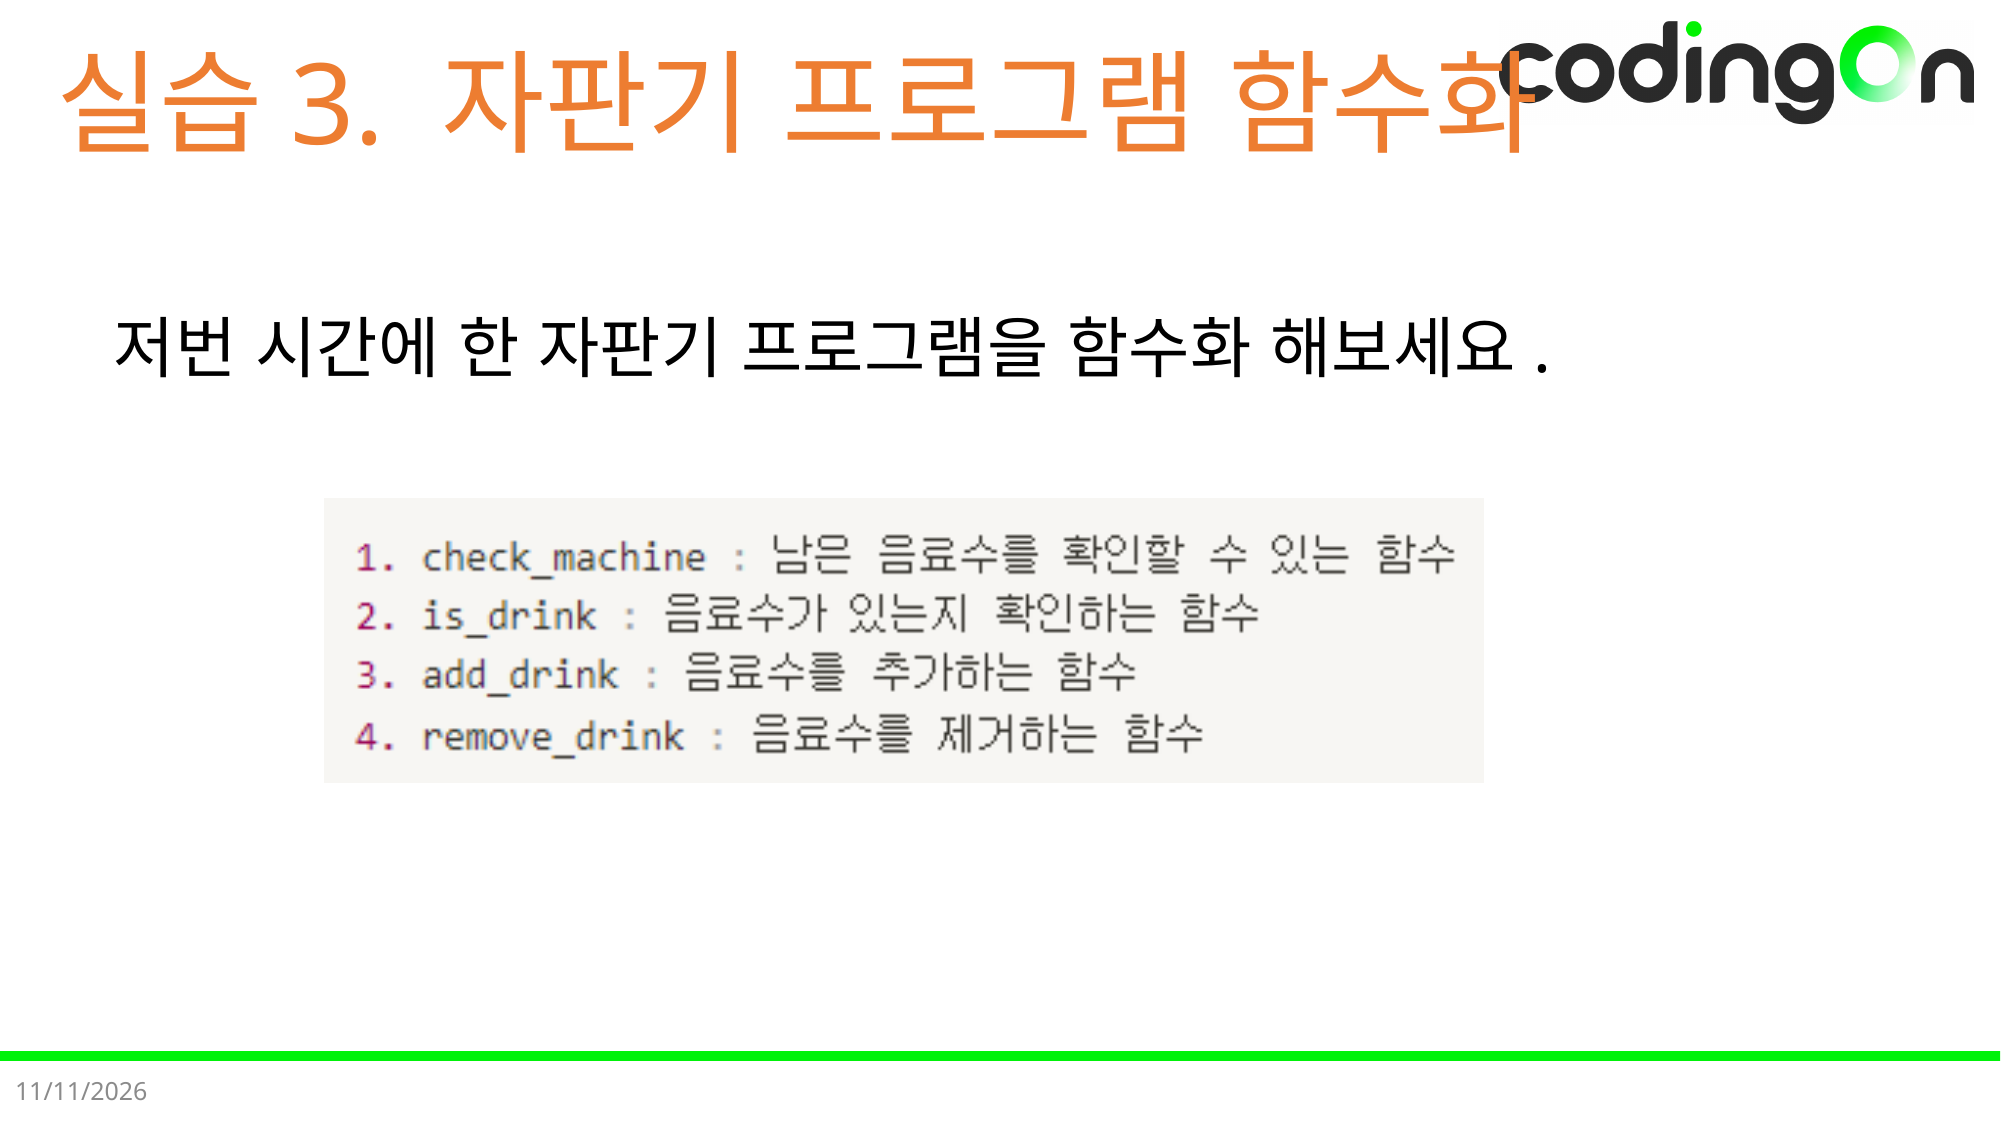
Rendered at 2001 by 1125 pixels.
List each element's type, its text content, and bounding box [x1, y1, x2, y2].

text_box 저번 시간에 한 자판기 프로그램을 함수화 해보세요. [98, 281, 1852, 999]
picture [324, 498, 1484, 783]
title 실습3. 자판기 프로그램 함수화 [41, 0, 1767, 218]
picture [1767, 20, 1974, 125]
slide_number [0, 1062, 450, 1123]
